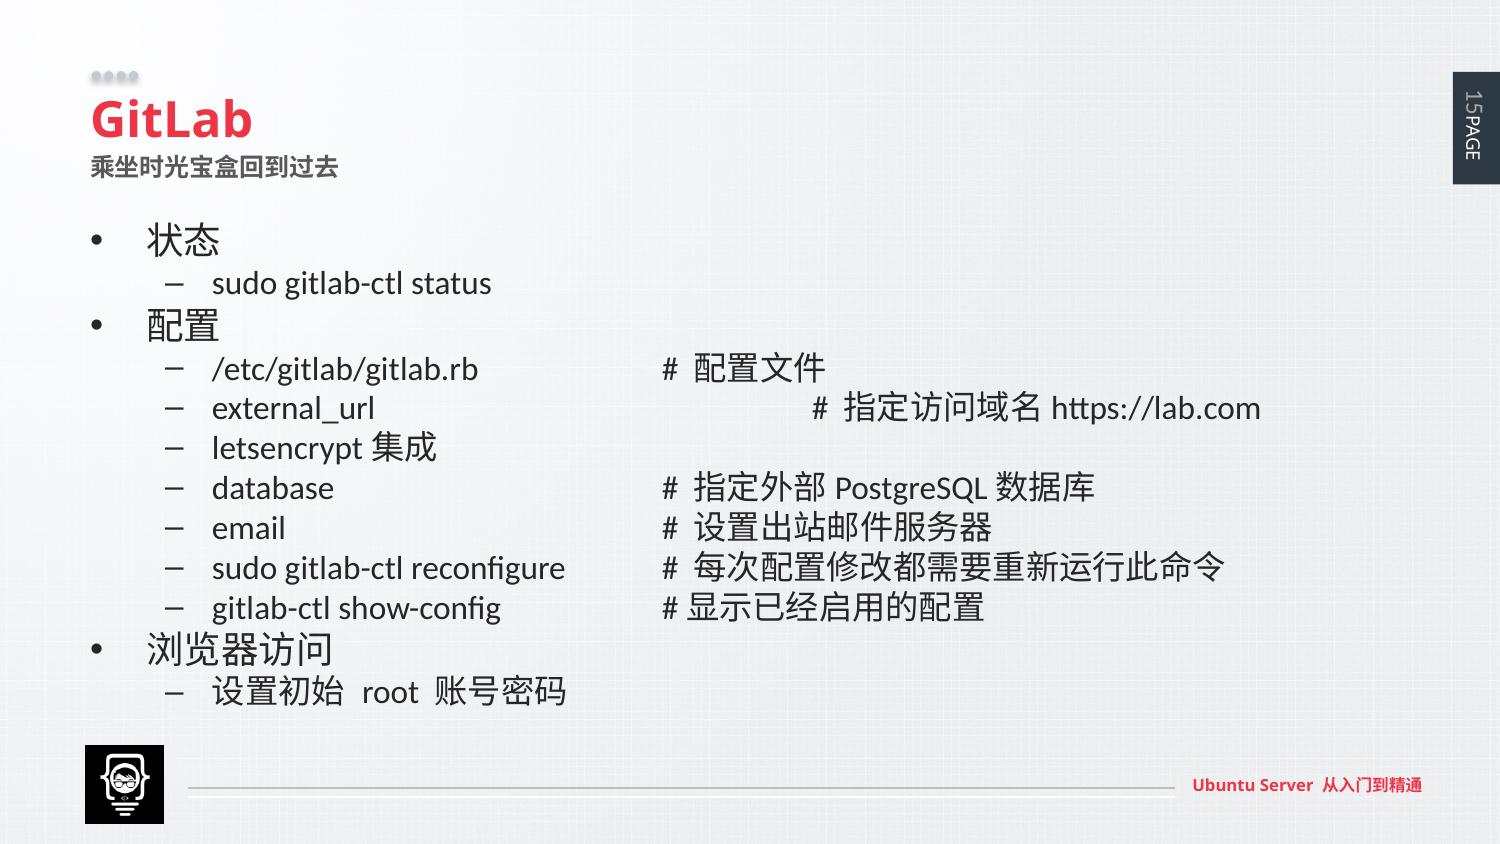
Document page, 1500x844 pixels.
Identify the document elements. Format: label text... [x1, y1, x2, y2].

picture [0, 0, 1500, 844]
list 状态 sudo gitlab-ctl status 配置 /etc/gitlab/gitlab.rb # 配置文件 external_url # 指定访问域名https://lab.com letsencrypt集成 database # 指定外部PostgreSQL数据库 email # 设置出站邮件服务器 sudo gitlab-ctl reconfigure # 每次配置修改都需要重新运行此命令 gitlab-ctl show-config #显示已经启用的配置 浏览器访问 设置初始 root 账号密码 [75, 209, 1463, 741]
list 乘坐时光宝盒回到过去 [75, 143, 900, 197]
title GitLab [75, 46, 1425, 188]
